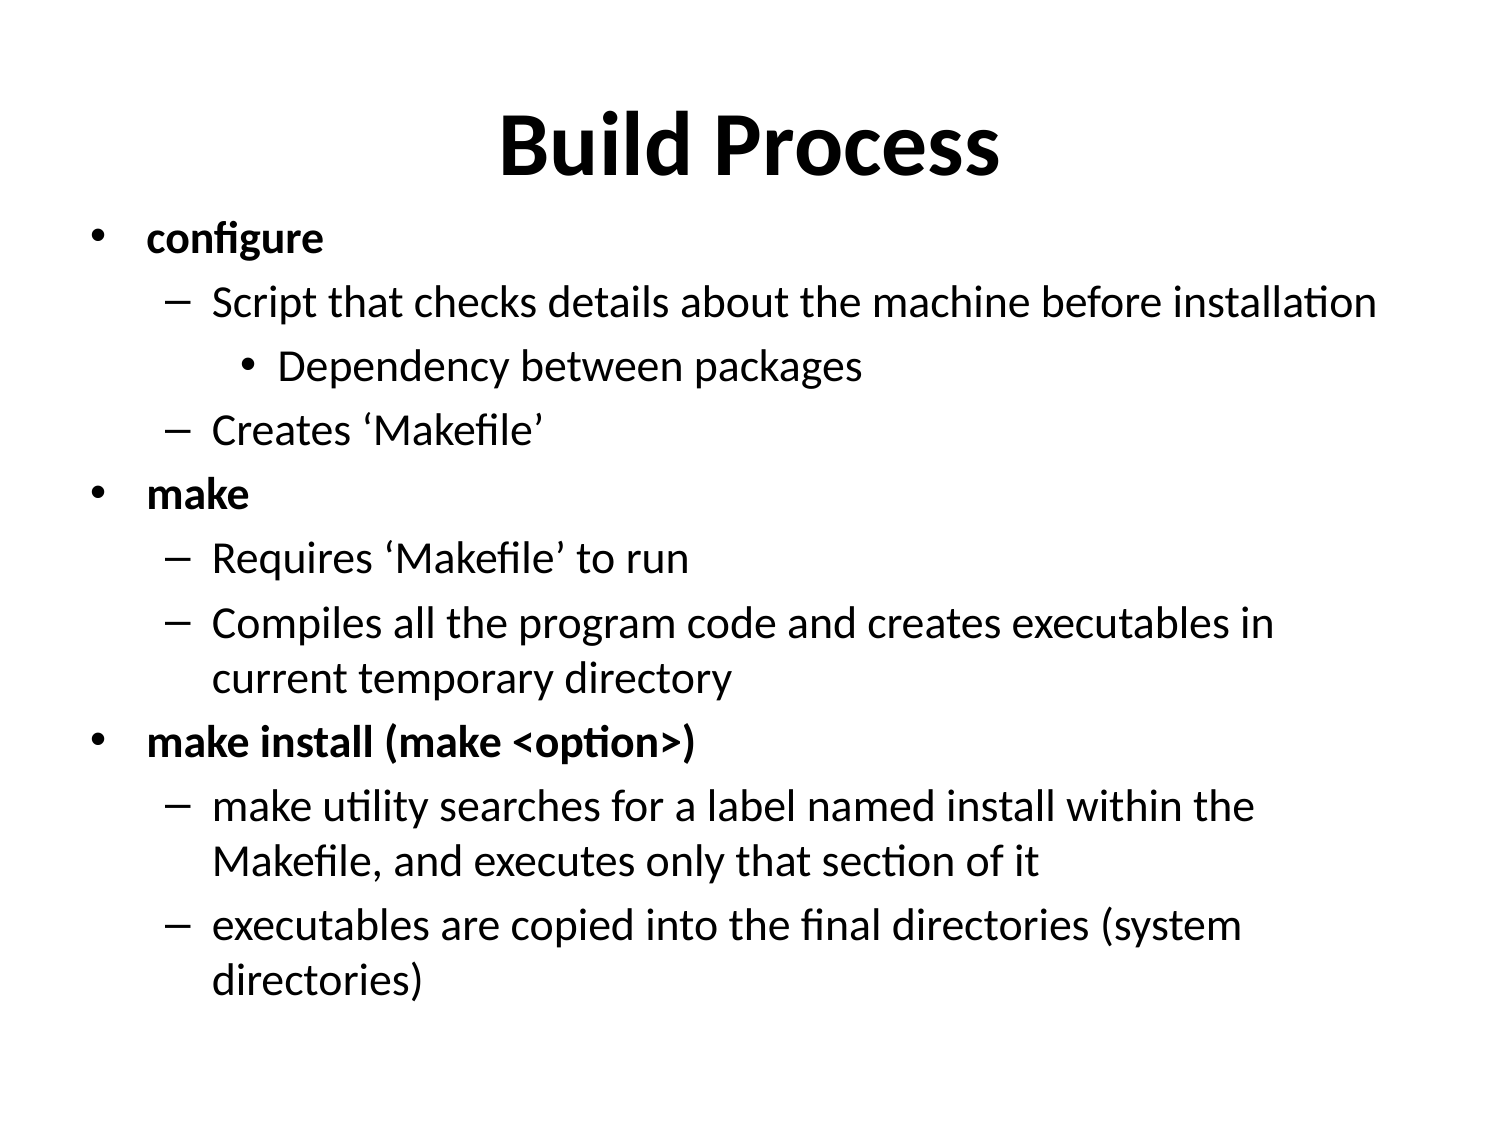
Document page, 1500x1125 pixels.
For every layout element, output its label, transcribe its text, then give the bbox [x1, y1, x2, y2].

title Build Process [75, 45, 1425, 200]
list configure Script that checks details about the machine before installation Dependency between packages Creates ‘Makefile’ make Requires ‘Makefile’ to run Compiles all the program code and creates executables in current temporary directory make install (make <option>) make utility searches for a label named install within the Makefile, and executes only that section of it executables are copied into the final directories (system directories) [75, 200, 1425, 943]
